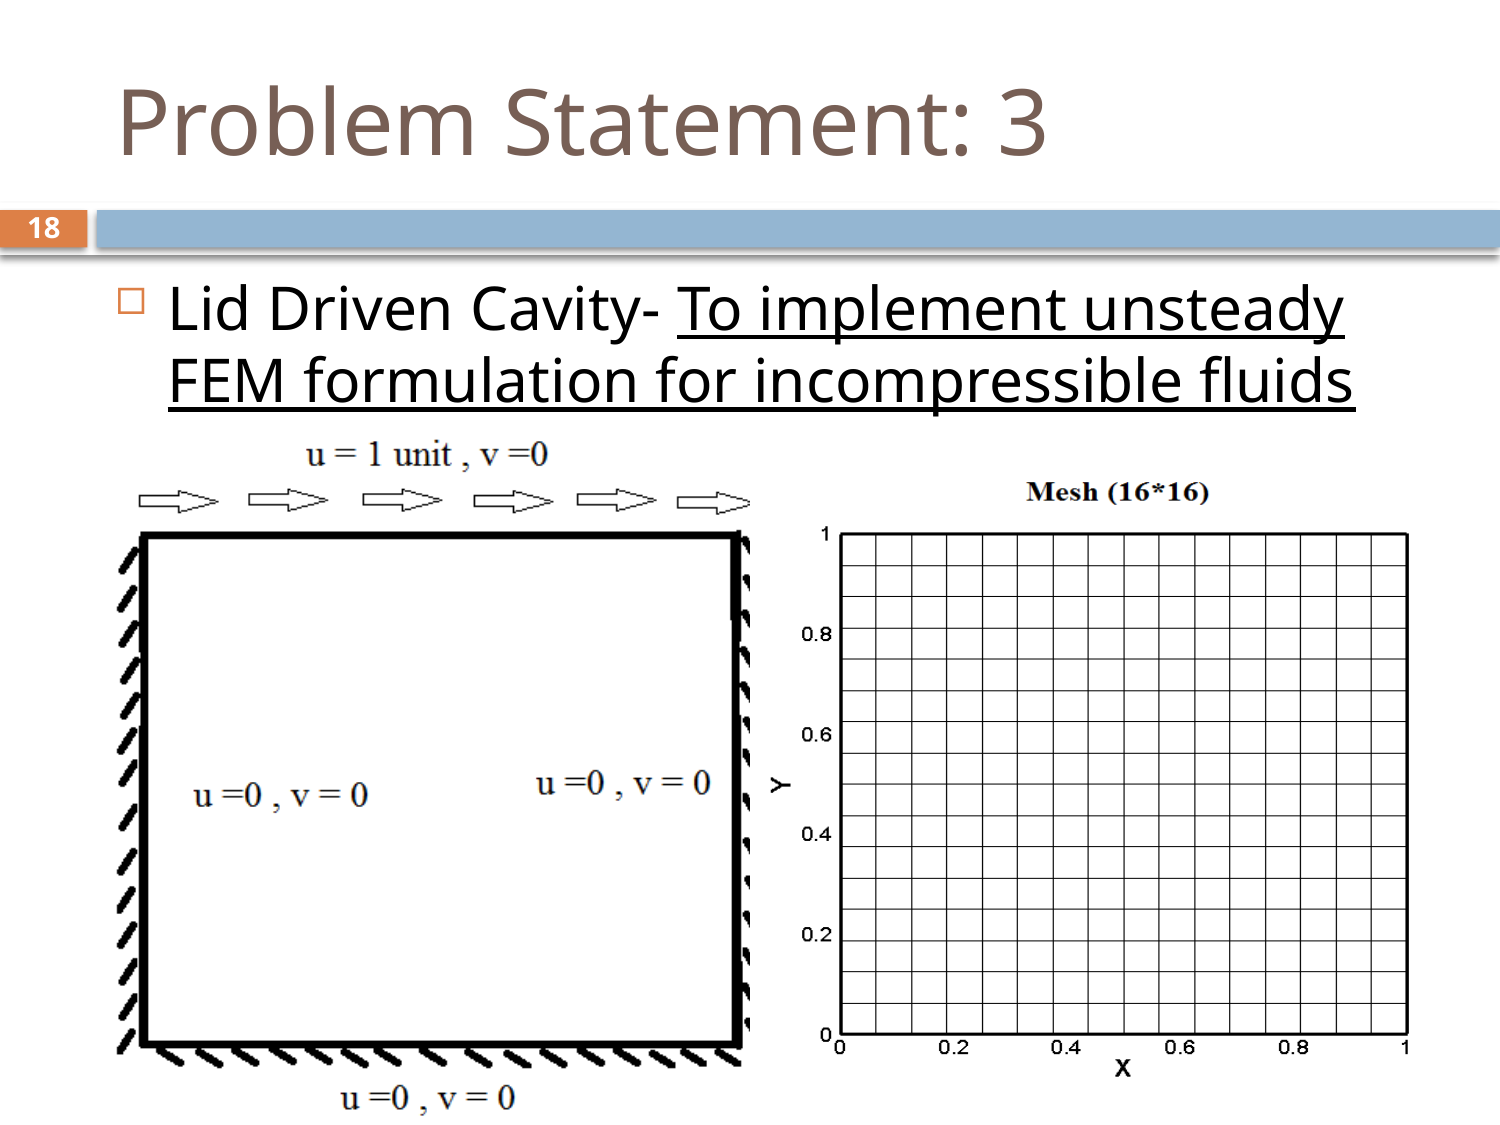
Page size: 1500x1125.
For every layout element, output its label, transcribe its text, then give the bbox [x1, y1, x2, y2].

picture [74, 437, 1438, 1125]
list Lid Driven Cavity- To implement unsteady FEM formulation for incompressible fluids [100, 262, 1438, 474]
title Problem Statement: 3 [100, 37, 1438, 200]
slide_number 18 [0, 208, 88, 249]
